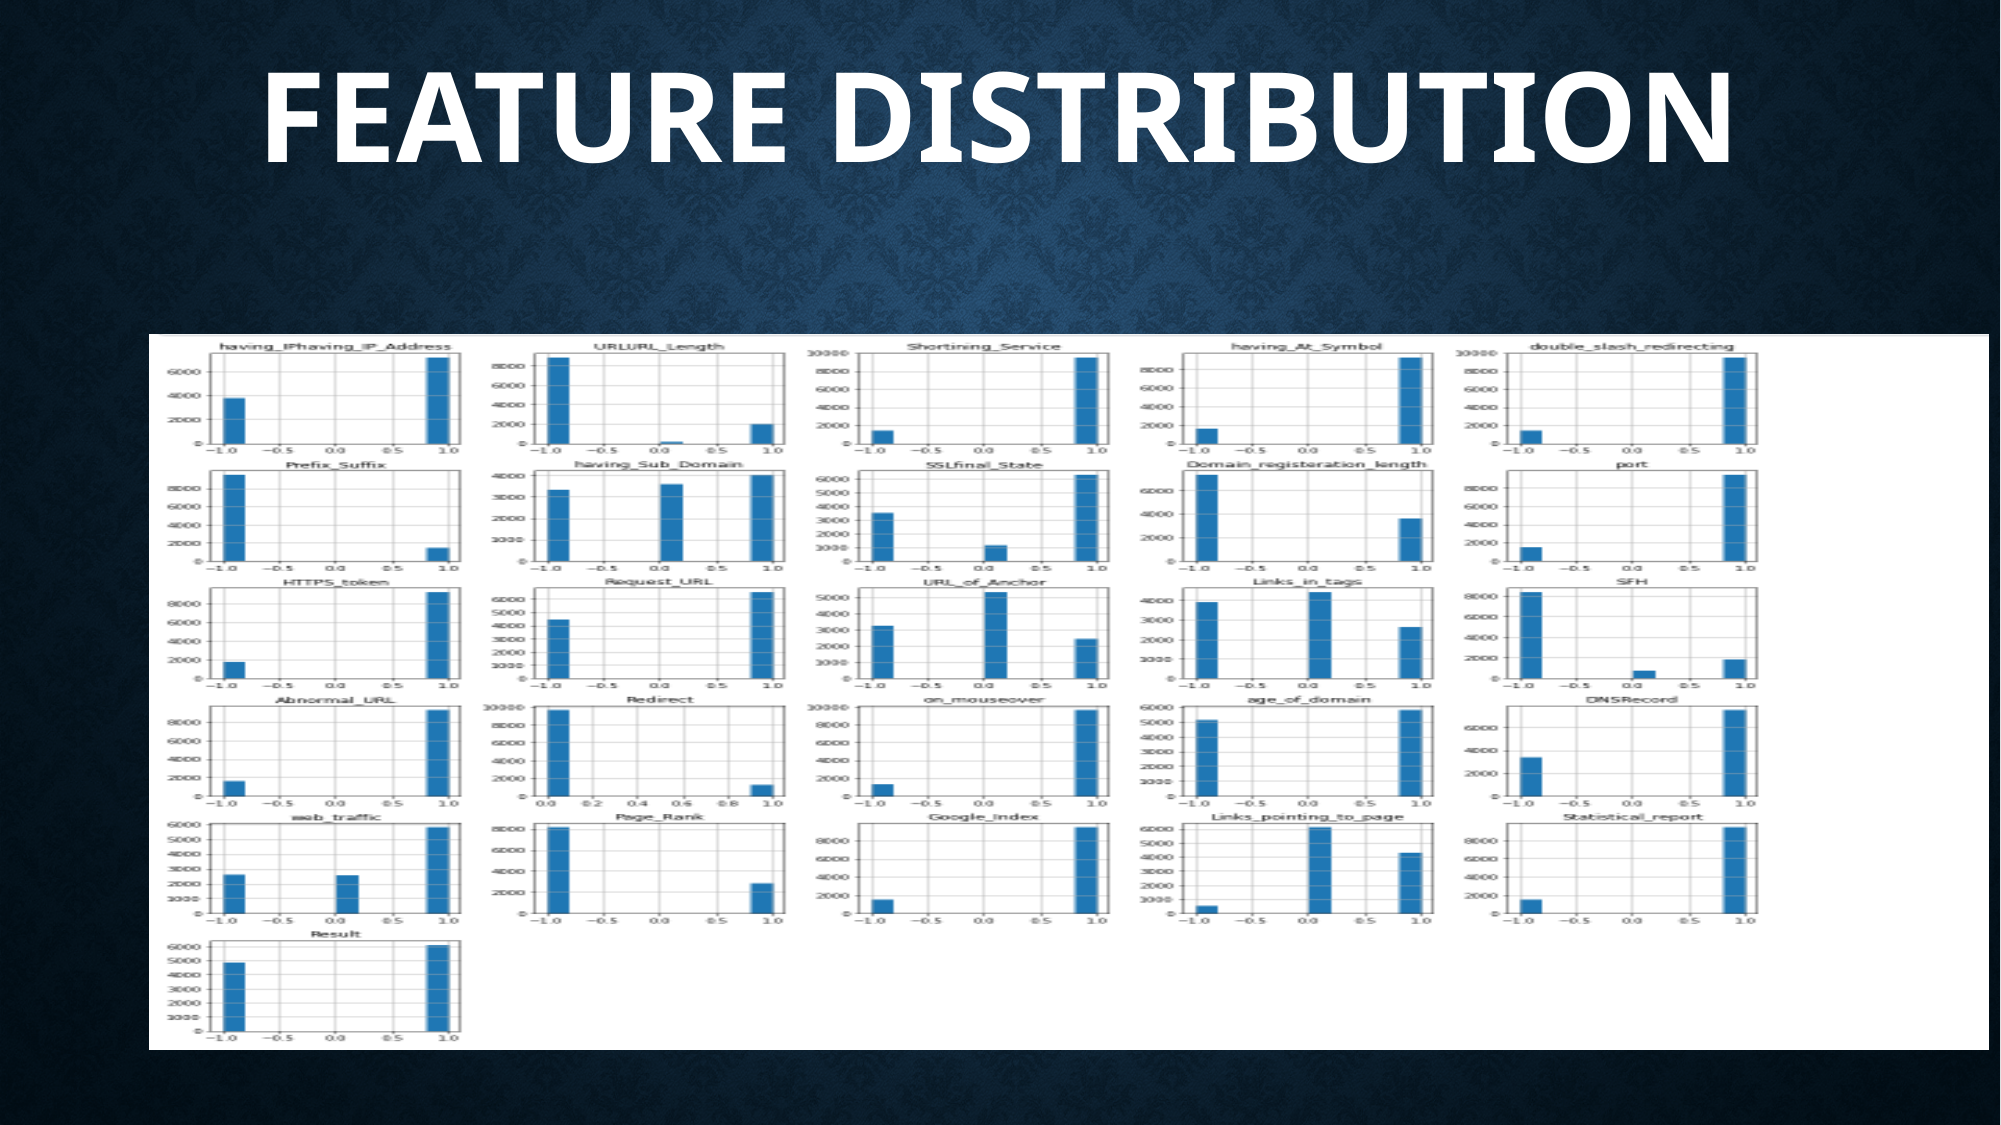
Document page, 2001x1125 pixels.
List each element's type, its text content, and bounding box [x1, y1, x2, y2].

title Feature Distribution [149, 33, 1849, 212]
picture [149, 334, 1989, 1050]
